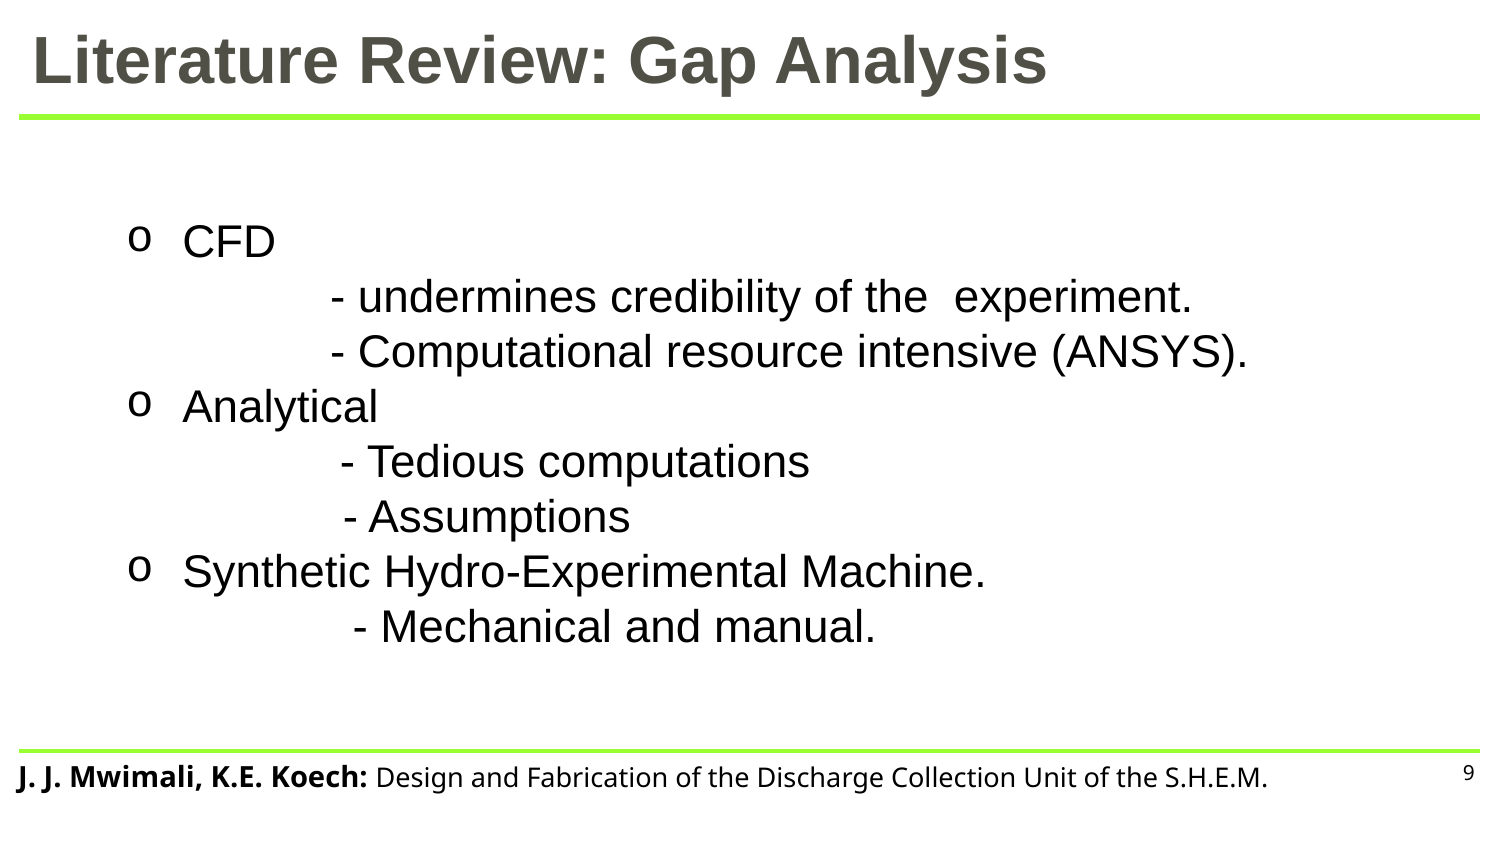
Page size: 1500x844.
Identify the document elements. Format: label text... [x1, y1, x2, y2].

text_box CFD - undermines credibility of the experiment. - Computational resource intensive (ANSYS). Analytical - Tedious computations - Assumptions Synthetic Hydro-Experimental Machine. - Mechanical and manual. [111, 204, 1309, 714]
title Literature Review: Gap Analysis [19, 25, 1485, 109]
